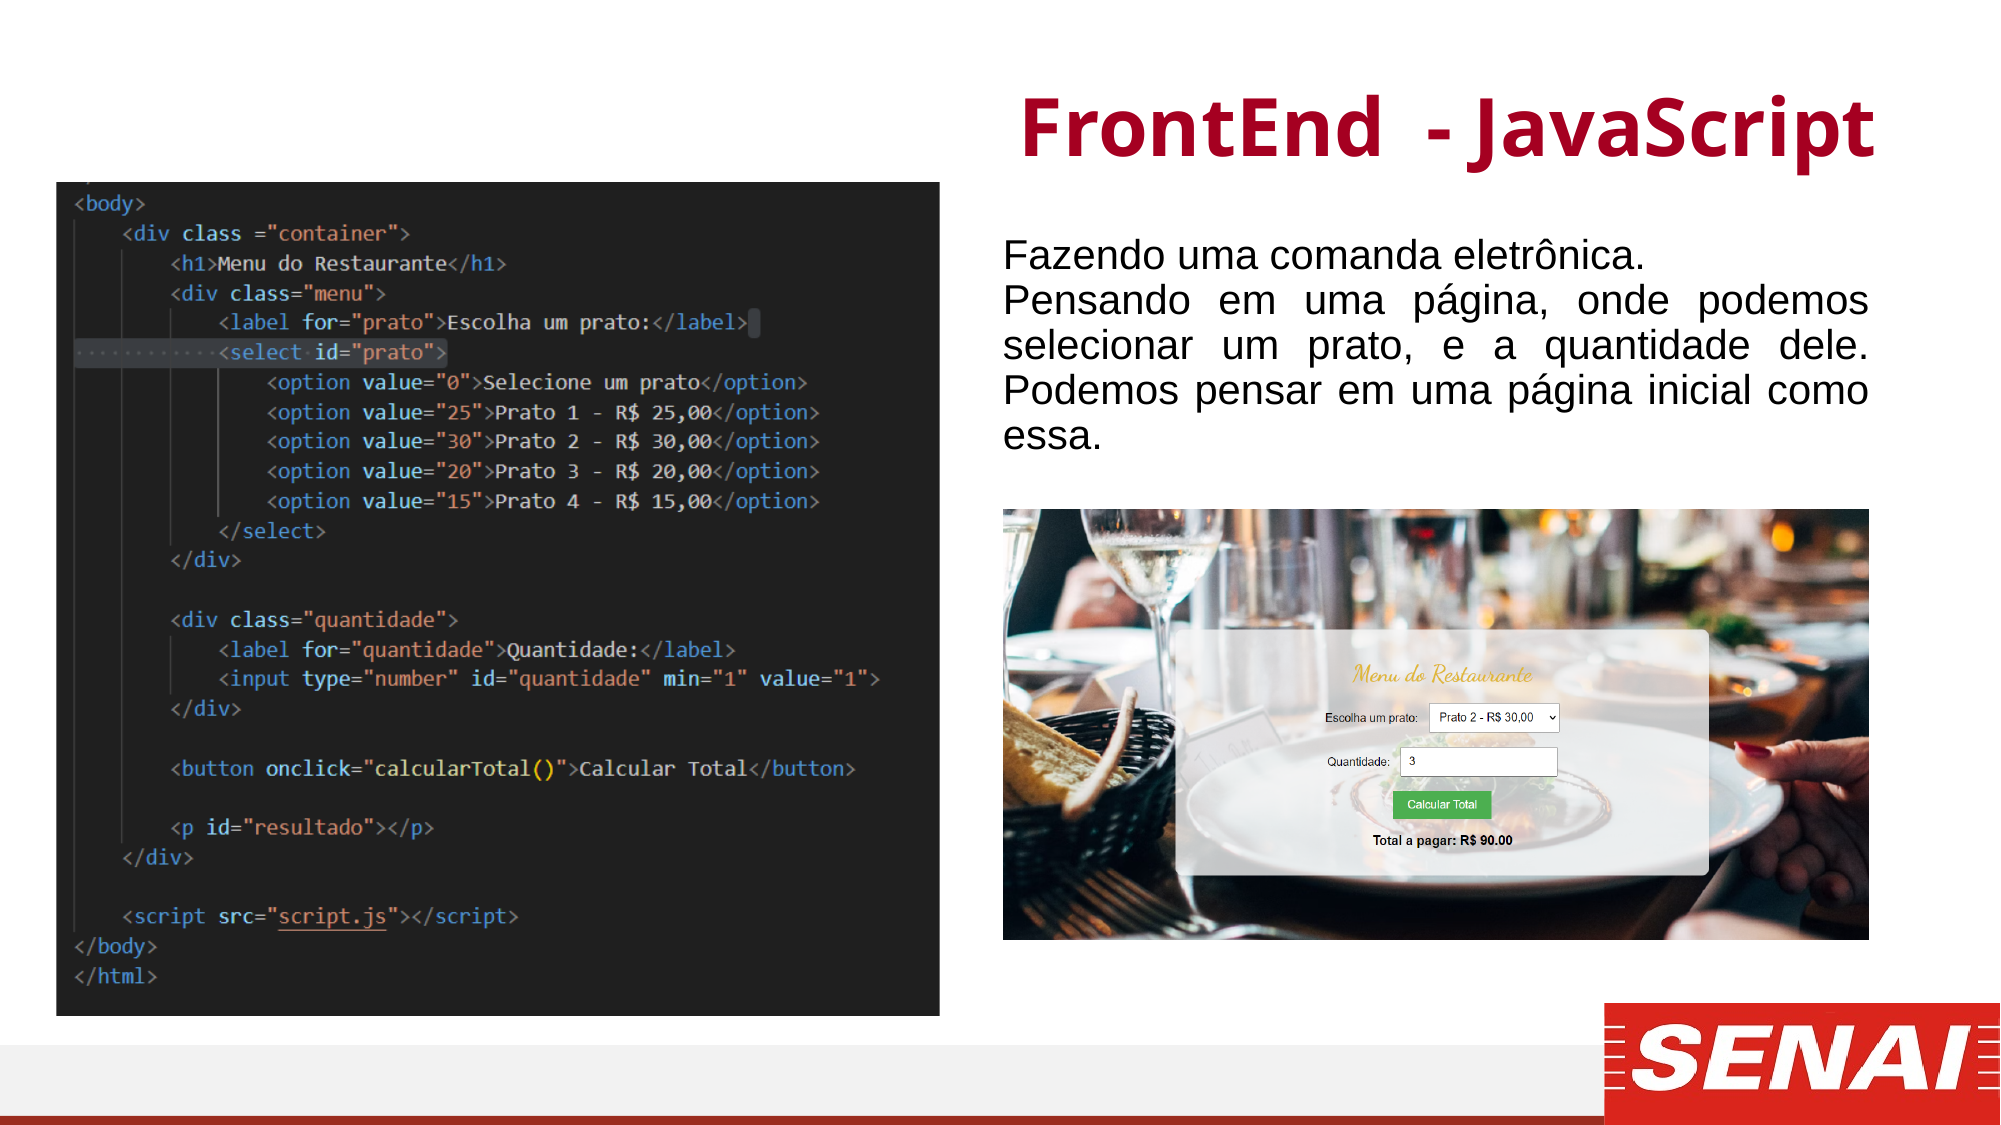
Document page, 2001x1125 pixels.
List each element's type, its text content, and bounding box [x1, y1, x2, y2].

picture [1604, 1003, 2000, 1125]
picture [56, 182, 940, 1016]
text_box FrontEnd - JavaScript [1003, 74, 1901, 186]
text_box [940, 343, 1896, 564]
text_box Fazendo uma comanda eletrônica. Pensando em uma página, onde podemos selecionar um prato, e a quantidade dele. Podemos pensar em uma página inicial como essa. [987, 220, 1885, 472]
picture [1003, 509, 1869, 940]
